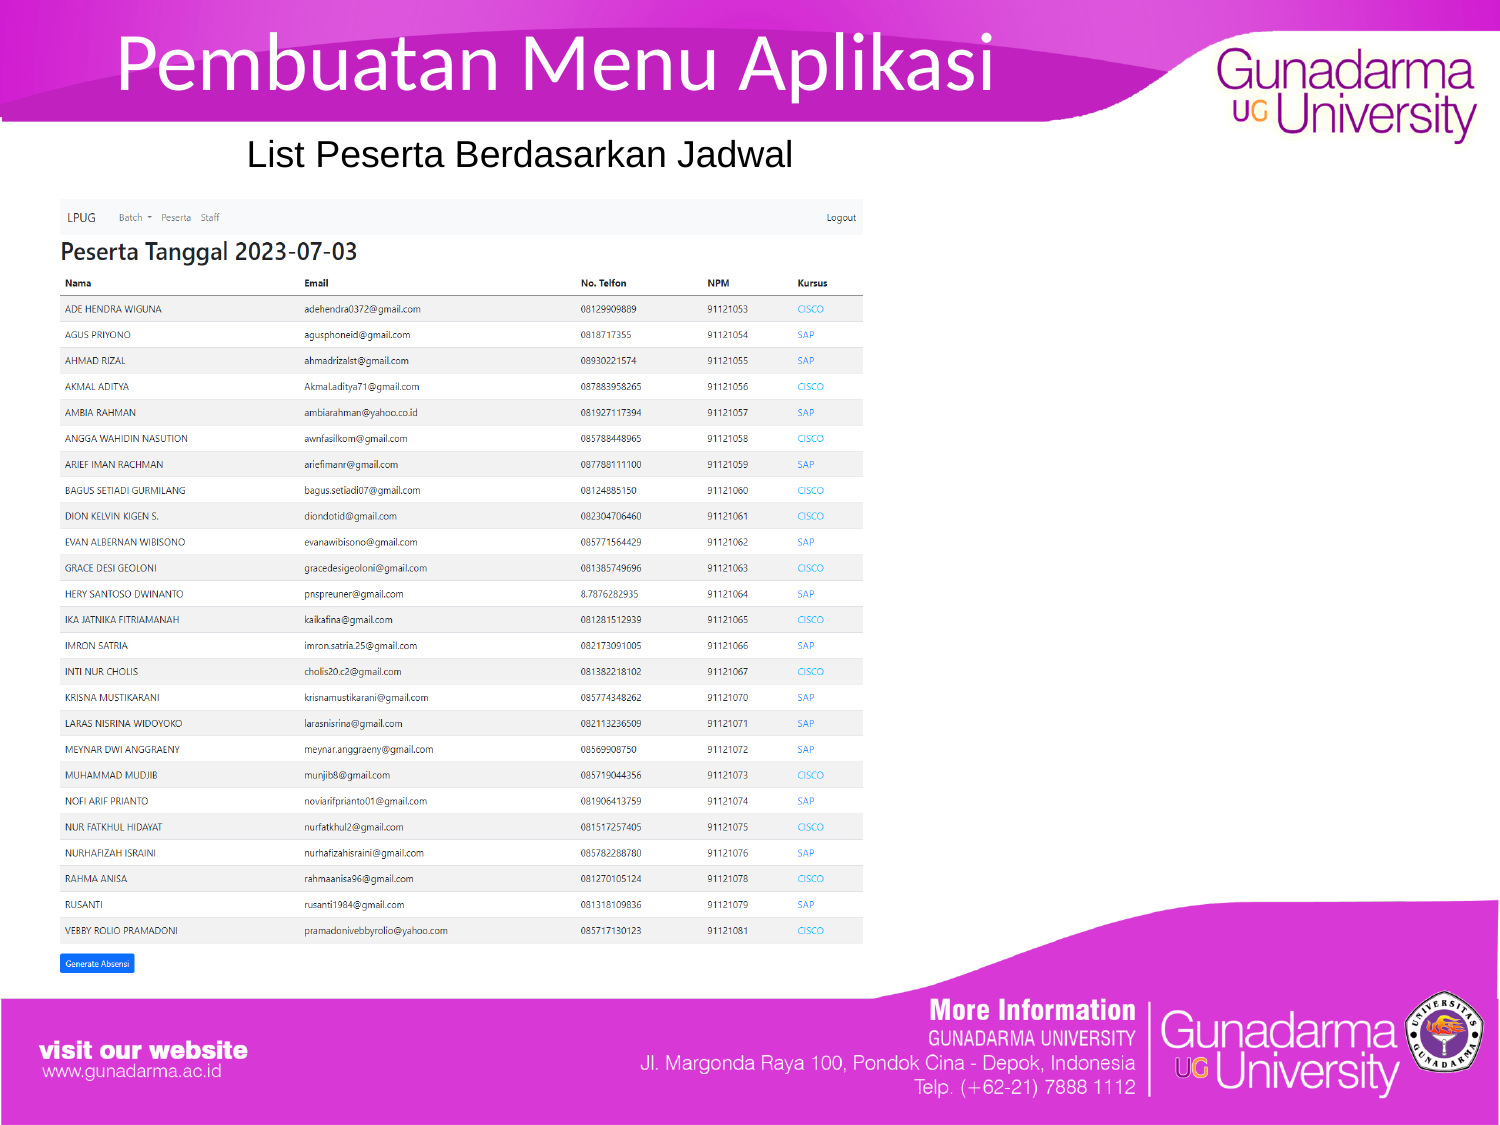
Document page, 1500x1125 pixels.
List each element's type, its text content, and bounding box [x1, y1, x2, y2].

title Pembuatan Menu Aplikasi [0, 0, 1113, 138]
picture [0, 0, 1500, 1125]
text_box List Peserta Berdasarkan Jadwal [231, 122, 863, 182]
